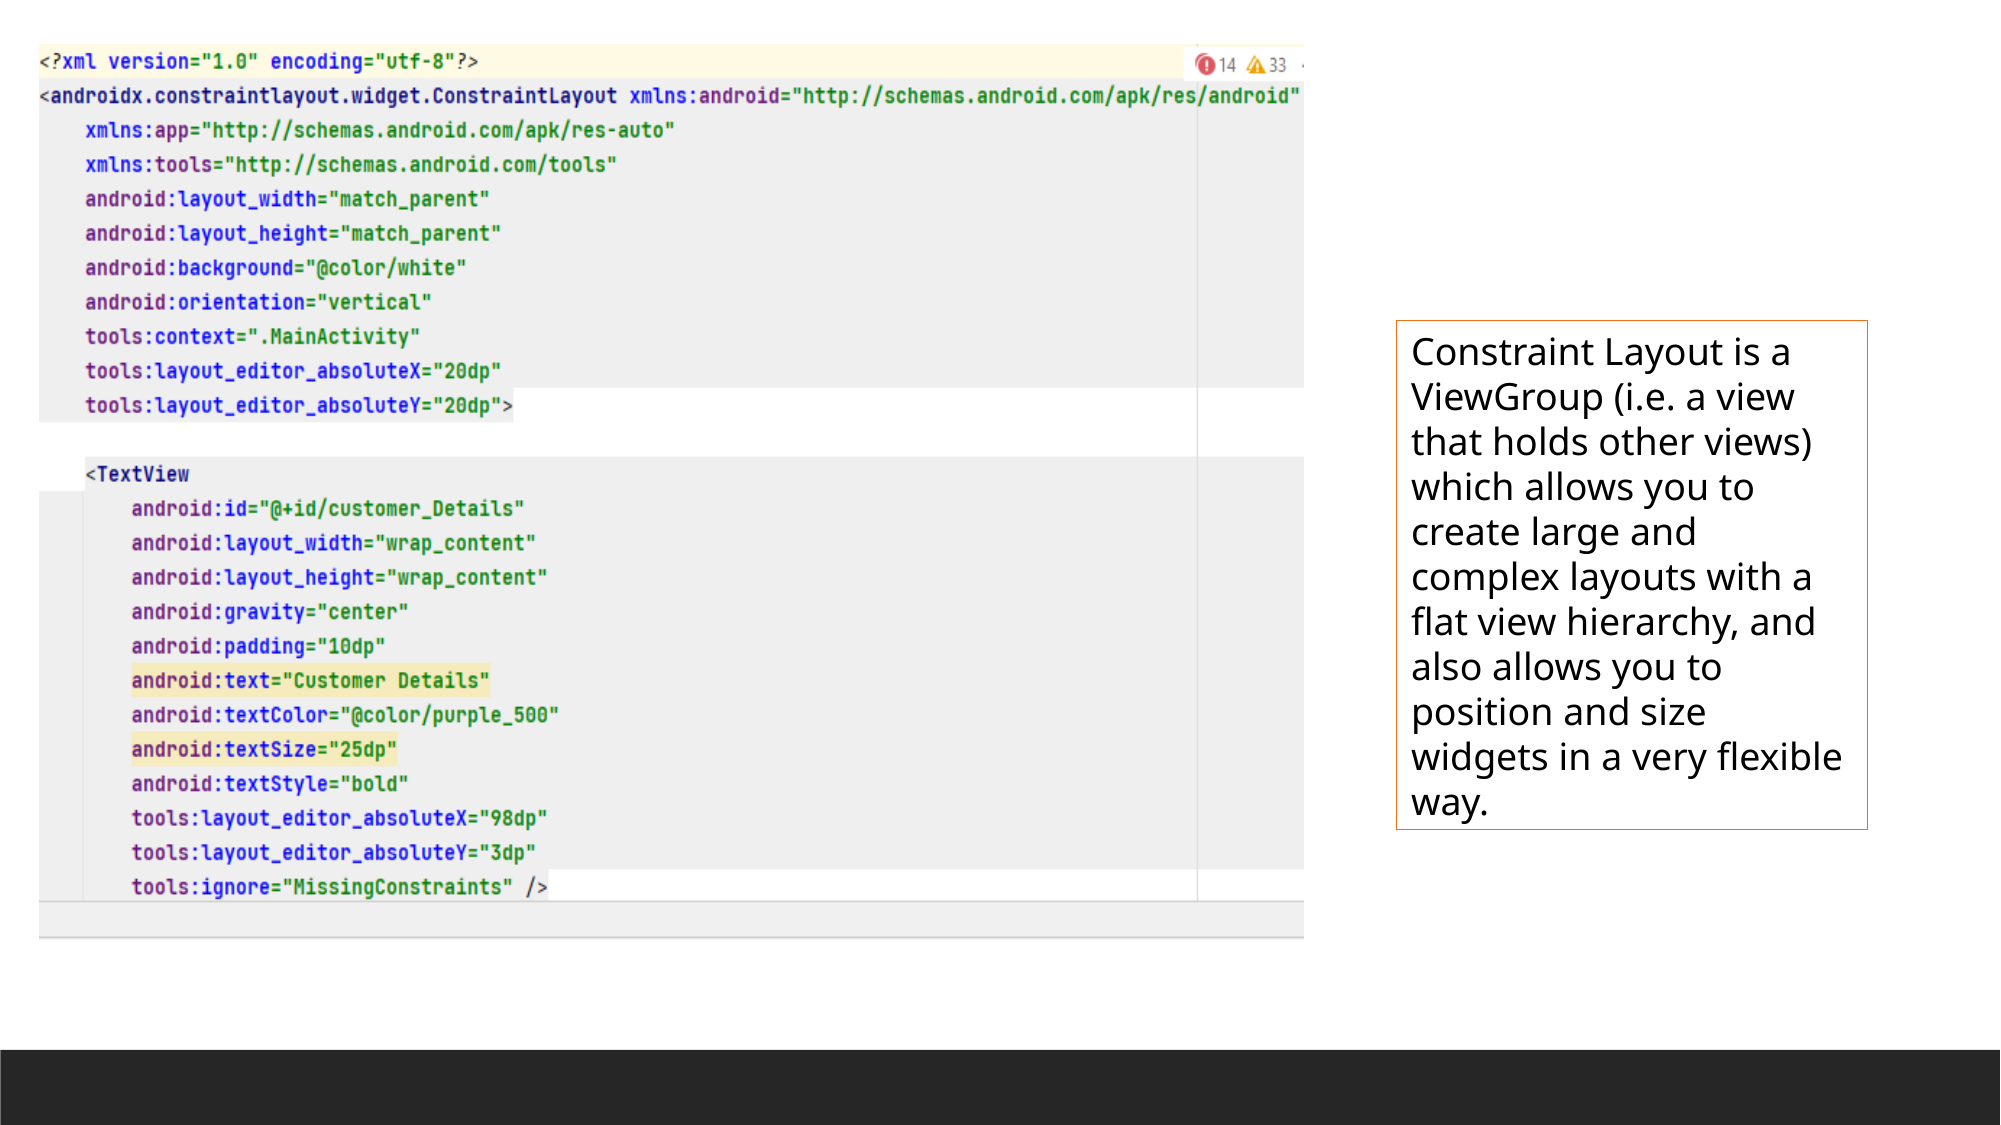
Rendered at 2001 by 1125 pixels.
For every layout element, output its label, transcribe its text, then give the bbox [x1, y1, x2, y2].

text_box Constraint Layout is a ViewGroup (i.e. a view that holds other views) which allows you to create large and complex layouts with a flat view hierarchy, and also allows you to position and size widgets in a very flexible way. [1396, 320, 1868, 830]
picture [38, 43, 1304, 941]
